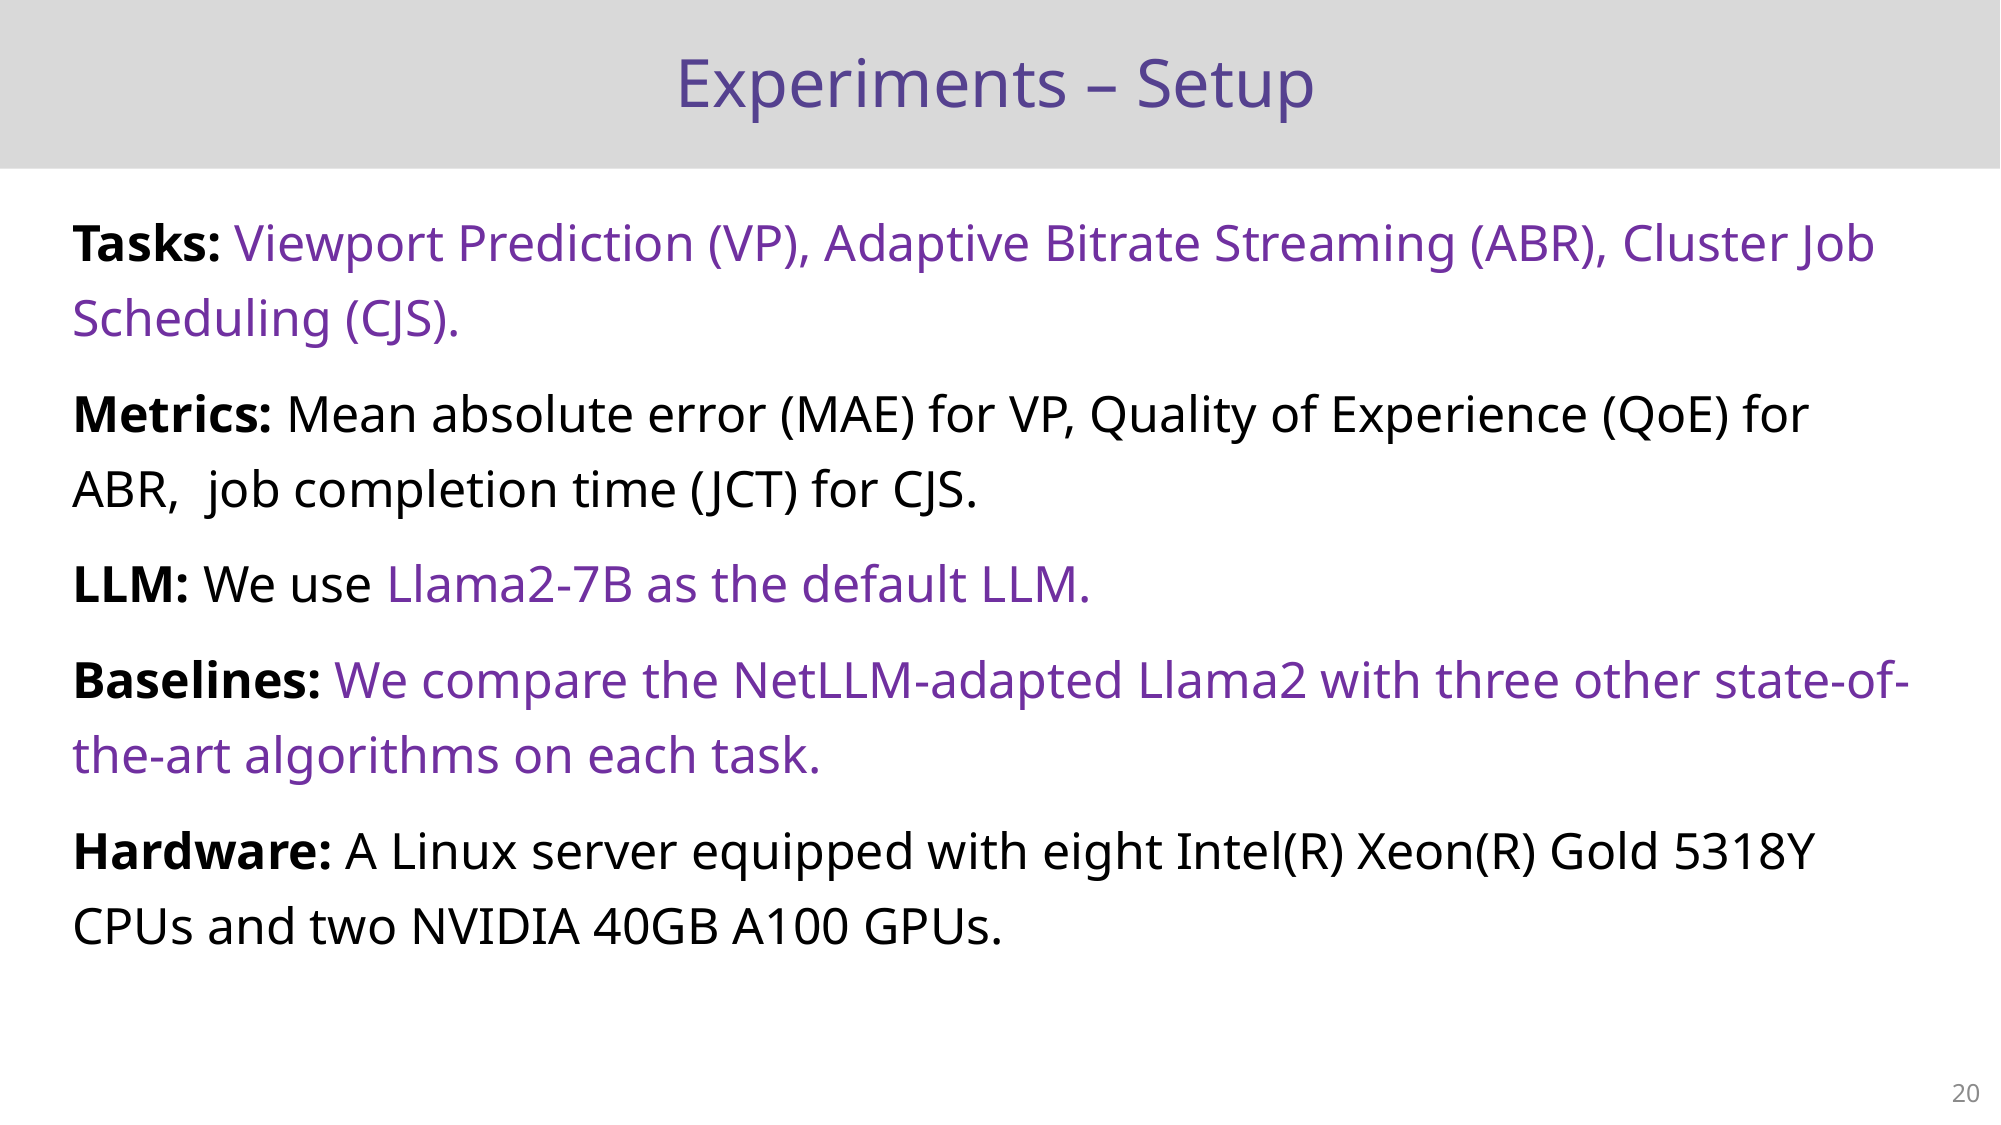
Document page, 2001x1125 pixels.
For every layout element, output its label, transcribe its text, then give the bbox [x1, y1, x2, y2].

title Experiments – Setup [57, 3, 1936, 169]
slide_number 20 [1545, 1064, 1996, 1125]
list Tasks: Viewport Prediction (VP), Adaptive Bitrate Streaming (ABR), Cluster Job Scheduling (CJS). Metrics: Mean absolute error (MAE) for VP, Quality of Experience (QoE) for ABR, job completion time (JCT) for CJS. LLM: We use Llama2-7B as the default LLM. Baselines: We compare the NetLLM-adapted Llama2 with three other state-of-the-art algorithms on each task. Hardware: A Linux server equipped with eight Intel(R) Xeon(R) Gold 5318Y CPUs and two NVIDIA 40GB A100 GPUs. [57, 188, 1946, 1114]
